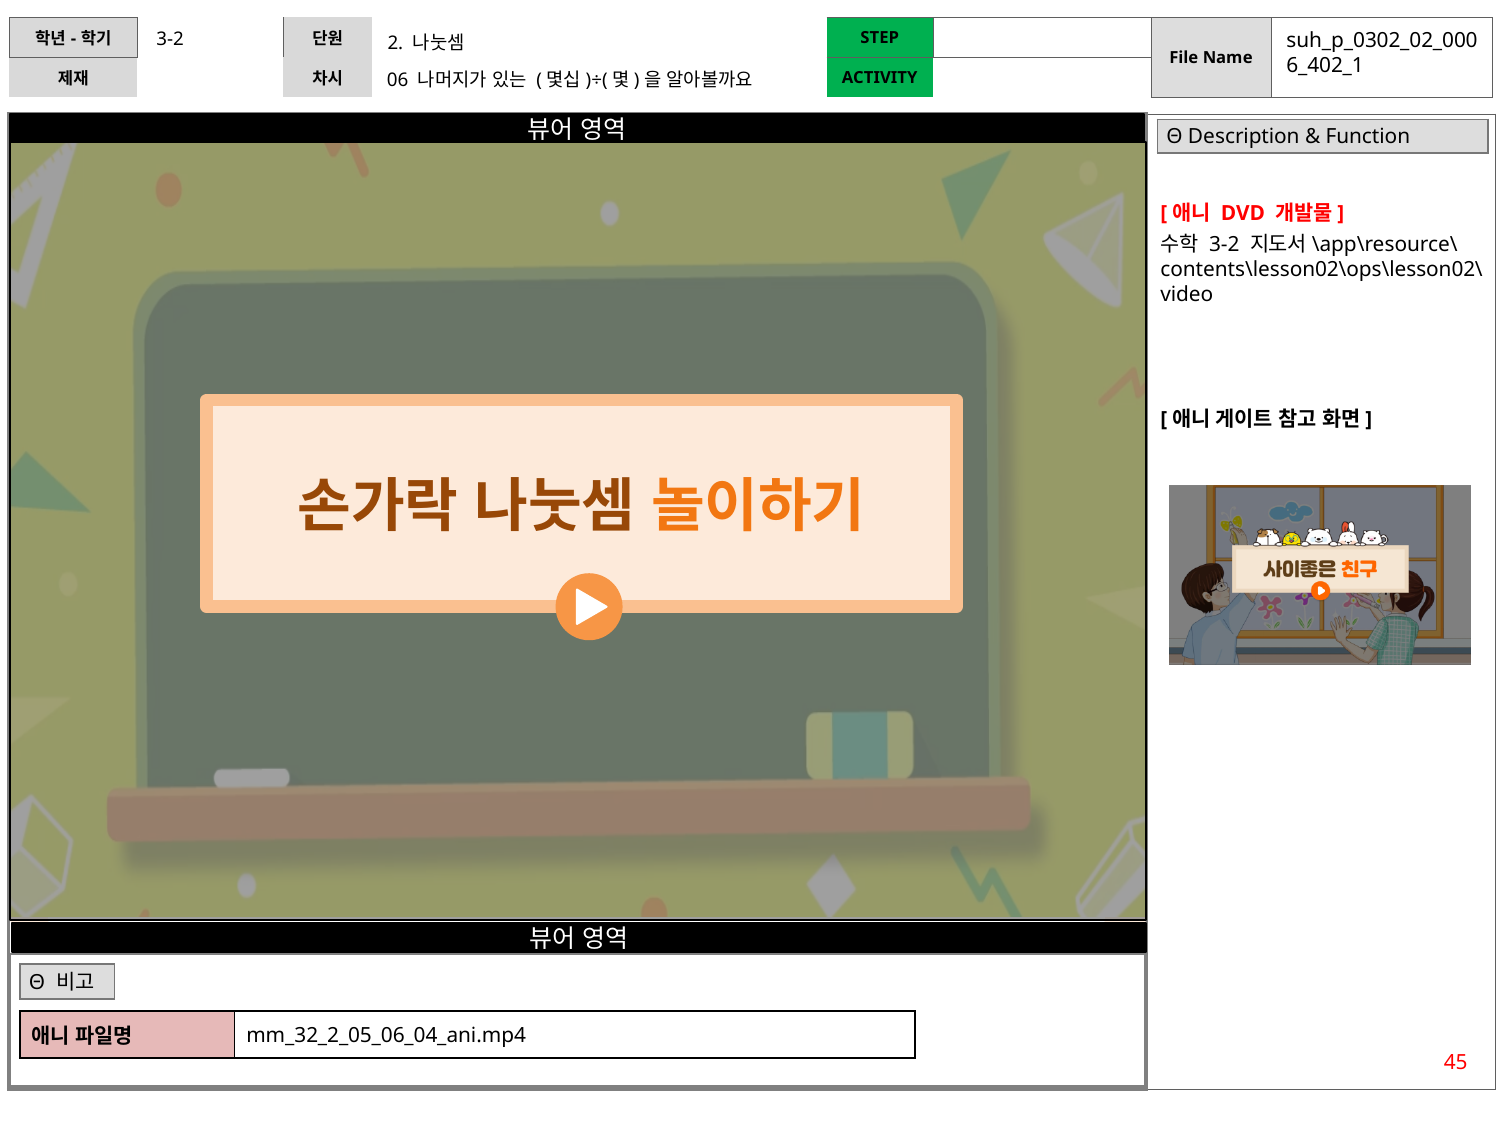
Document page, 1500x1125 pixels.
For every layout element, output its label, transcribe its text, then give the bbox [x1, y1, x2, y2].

text_box [애니 DVD 개발물] 수학 3-2 지도서\app\resource\contents\lesson02\ops\lesson02\video [애니 게이트 참고 화면] [1150, 160, 1500, 563]
text_box 2. 나눗셈 [372, 23, 828, 48]
picture [1169, 485, 1471, 665]
table_header mm_32_2_05_06_04_ani.mp4 [235, 1012, 914, 1057]
text_box 3-2 [141, 18, 284, 55]
table_header 애니 파일명 [21, 1012, 234, 1057]
text_box suh_p_0302_02_0006_402_1 [1271, 18, 1500, 84]
text_box [8, 140, 1148, 144]
picture [11, 142, 1146, 918]
text_box 06 나머지가 있는 (몇십)÷(몇)을 알아볼까요 [372, 60, 821, 96]
table_header Θ Description & Function [1158, 120, 1487, 152]
